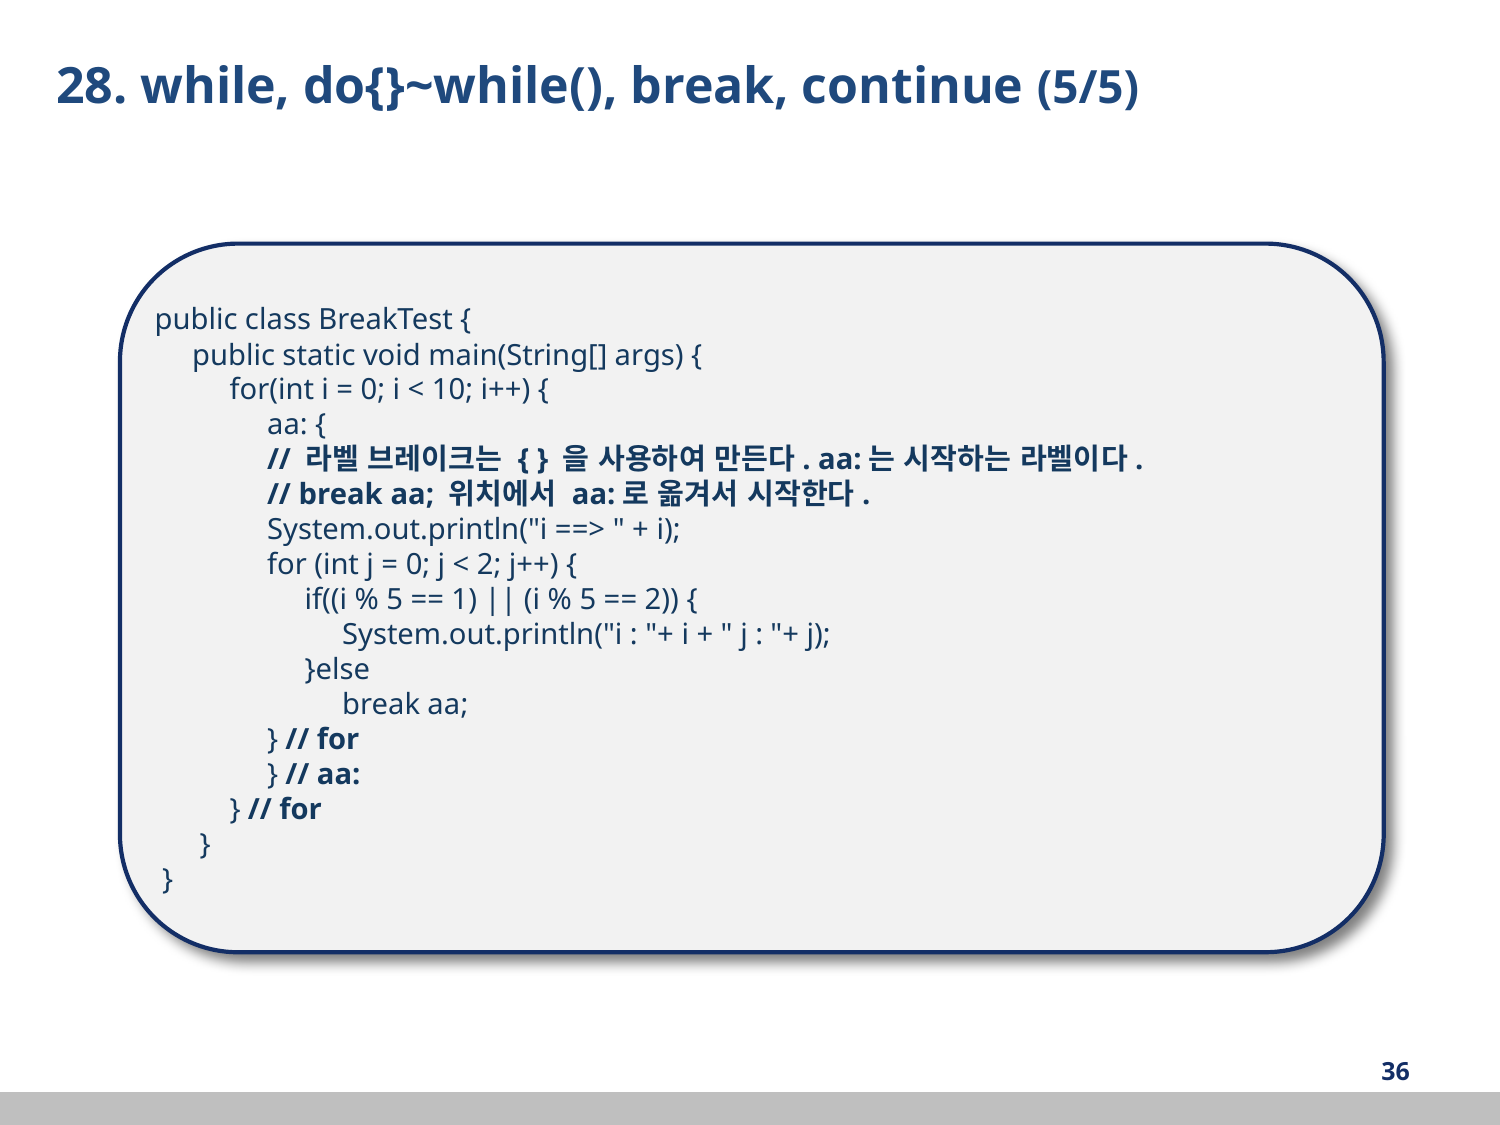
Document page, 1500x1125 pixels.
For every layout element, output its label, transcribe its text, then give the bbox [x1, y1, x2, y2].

slide_number 36 [1074, 1042, 1425, 1103]
text_box public class BreakTest { public static void main(String[] args) { for(int i = 0; i < 10; i++) { aa: { // 라벨 브레이크는 { } 을 사용하여 만든다. aa:는 시작하는 라벨이다. // break aa; 위치에서 aa:로 옮겨서 시작한다. System.out.println("i ==> " + i); for (int j = 0; j < 2; j++) { if((i % 5 == 1) || (i % 5 == 2)) { System.out.println("i : "+ i + " j : "+ j); }else break aa; } // for } // aa: } // for } } [117, 241, 1386, 955]
text_box 28. while, do{}~while(), break, continue (5/5) [41, 19, 1189, 149]
text_box [0, 1090, 1500, 1125]
